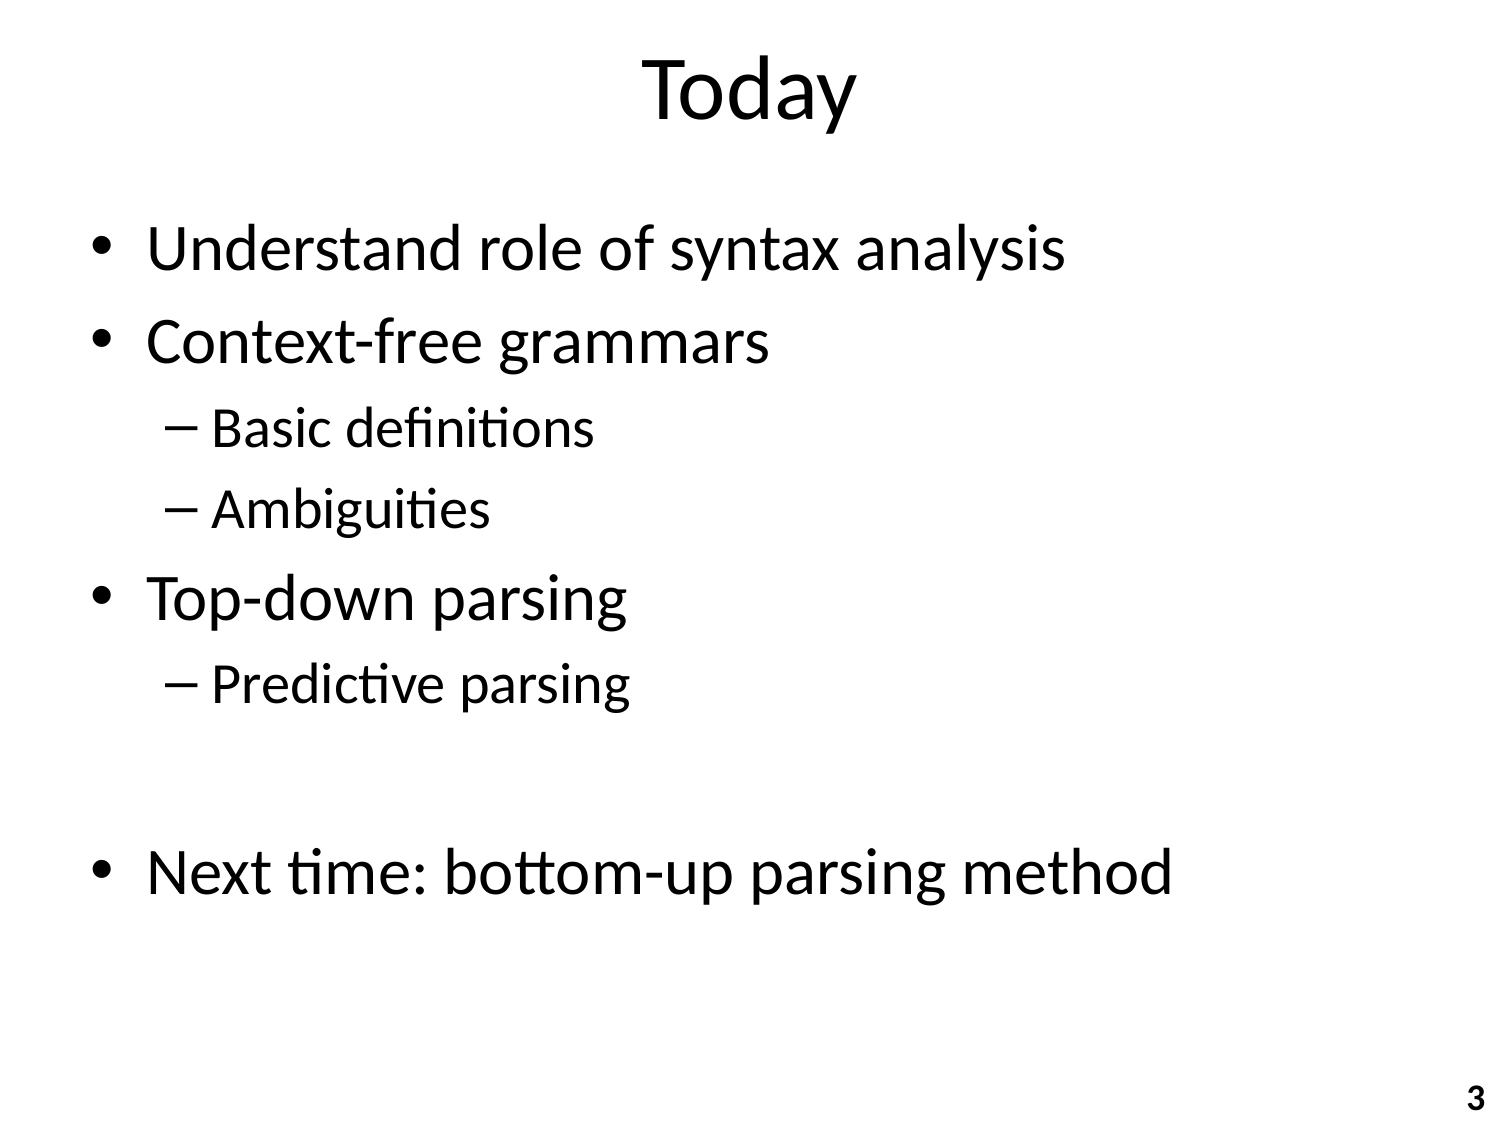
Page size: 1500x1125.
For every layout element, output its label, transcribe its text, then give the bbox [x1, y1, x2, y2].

title Today [75, 19, 1425, 147]
slide_number 3 [1423, 1065, 1500, 1125]
list Understand role of syntax analysis Context-free grammars Basic definitions Ambiguities Top-down parsing Predictive parsing Next time: bottom-up parsing method [75, 196, 1425, 1005]
